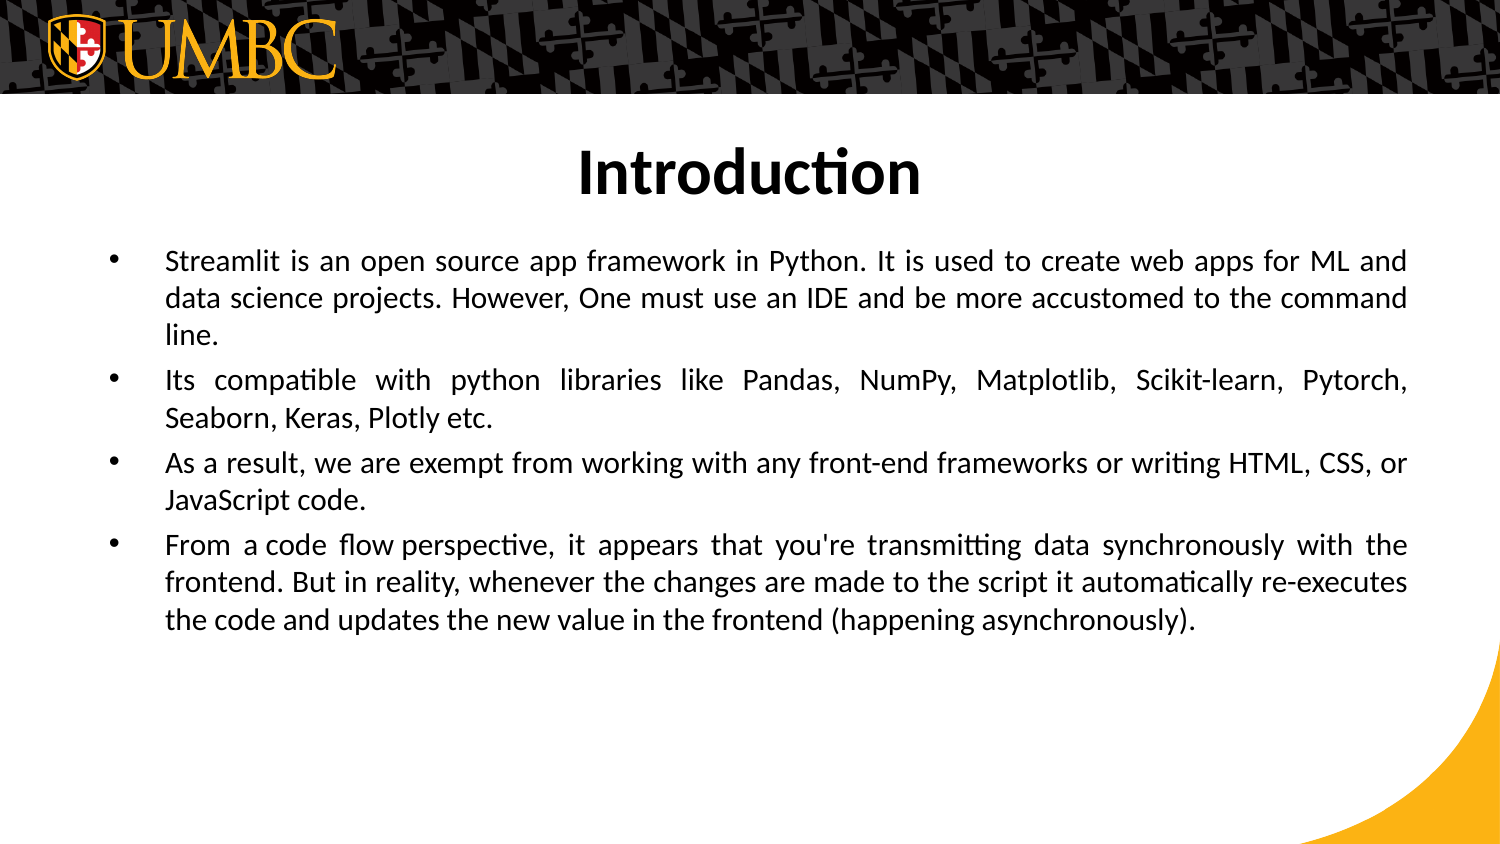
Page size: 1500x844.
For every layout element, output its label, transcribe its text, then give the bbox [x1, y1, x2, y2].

picture [0, 0, 1500, 94]
title Introduction [75, 115, 1425, 221]
picture [1299, 639, 1500, 844]
list Streamlit is an open source app framework in Python. It is used to create web apps for ML and data science projects. However, One must use an IDE and be more accustomed to the command line. Its compatible with python libraries like Pandas, NumPy, Matplotlib, Scikit-learn, Pytorch, Seaborn, Keras, Plotly etc. As a result, we are exempt from working with any front-end frameworks or writing HTML, CSS, or JavaScript code. From a code flow perspective, it appears that you're transmitting data synchronously with the frontend. But in reality, whenever the changes are made to the script it automatically re-executes the code and updates the new value in the frontend (happening asynchronously). [75, 232, 1425, 783]
